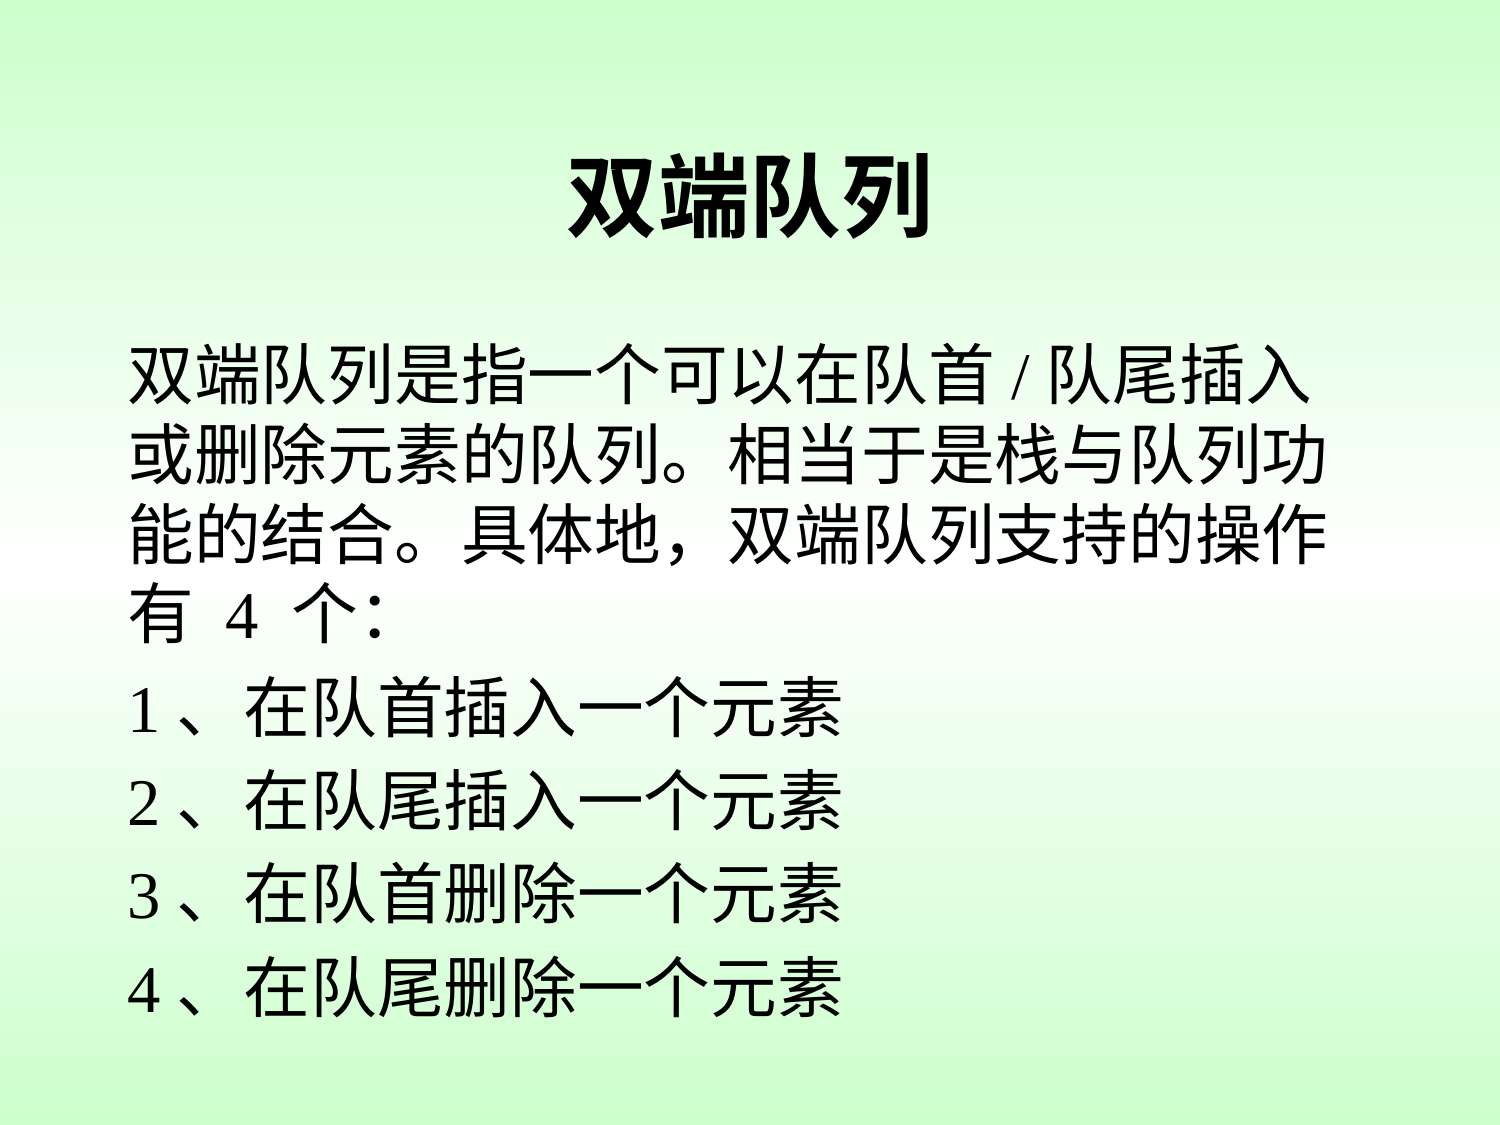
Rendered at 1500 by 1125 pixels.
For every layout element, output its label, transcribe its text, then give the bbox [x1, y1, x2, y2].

title 双端队列 [112, 99, 1388, 288]
list 双端队列是指一个可以在队首/队尾插入或删除元素的队列。相当于是栈与队列功能的结合。具体地，双端队列支持的操作有 4 个： 1、在队首插入一个元素 2、在队尾插入一个元素 3、在队首删除一个元素 4、在队尾删除一个元素 [112, 324, 1388, 1000]
